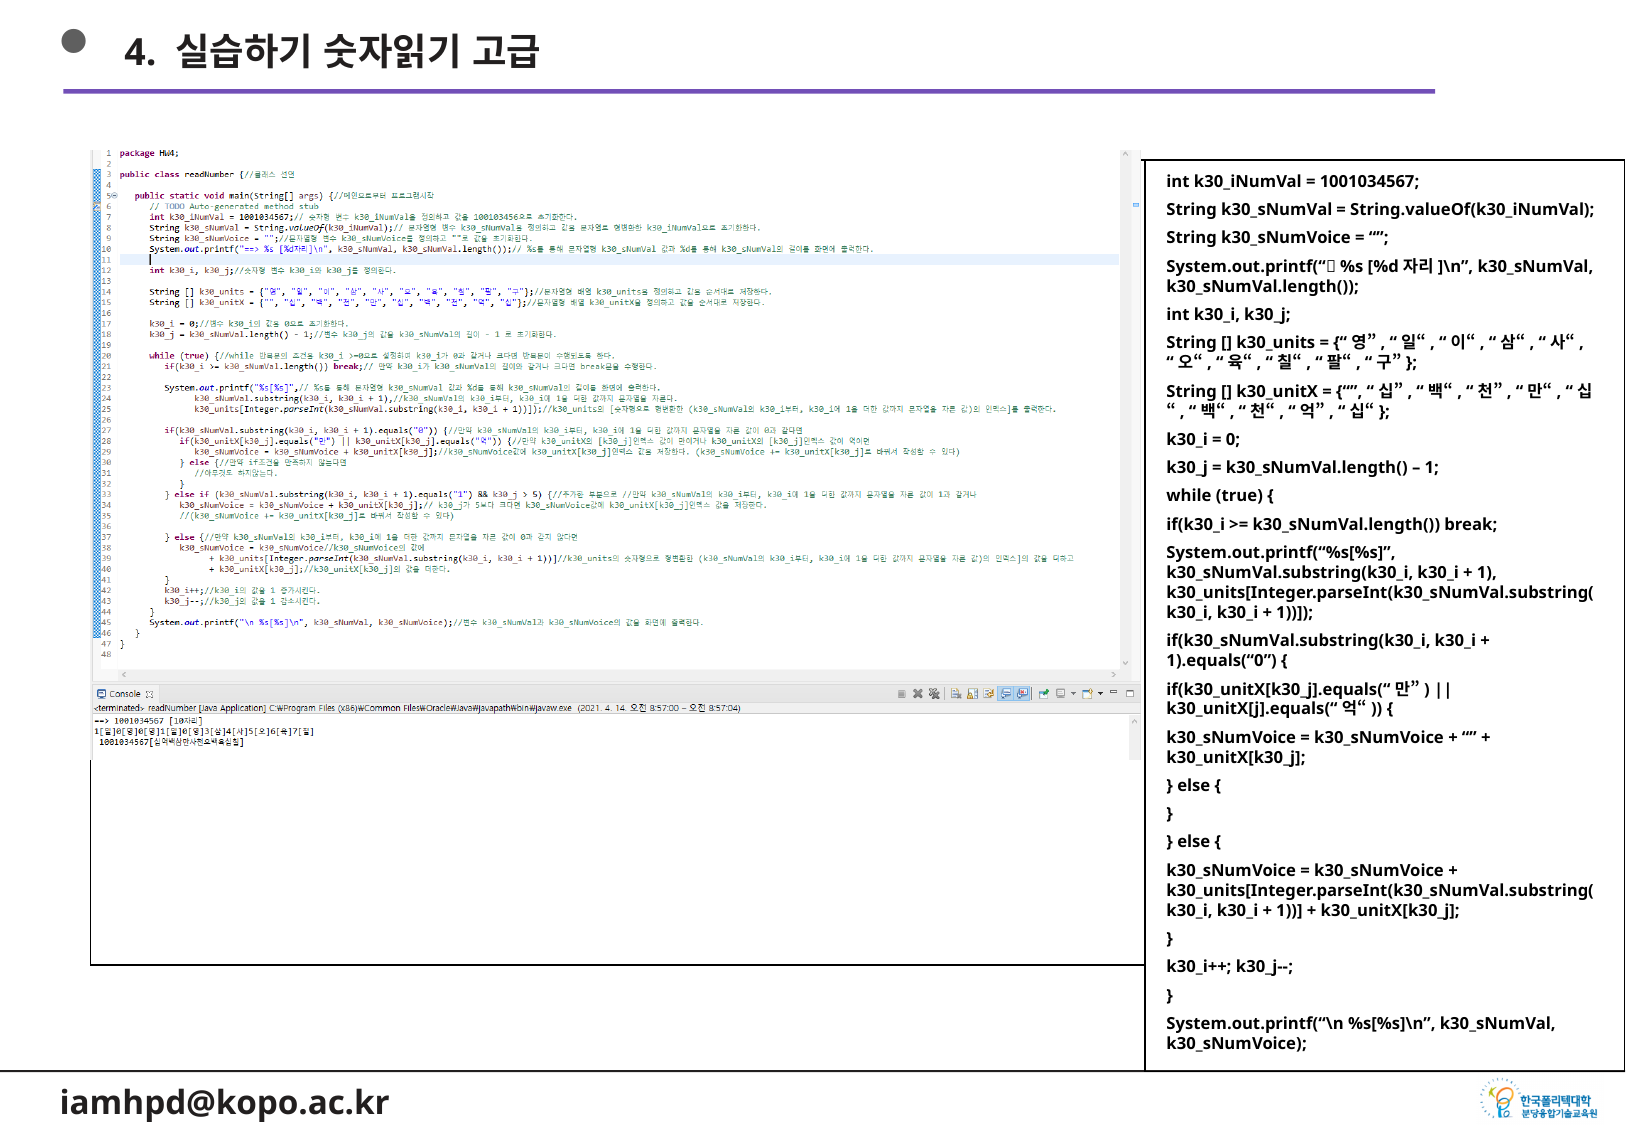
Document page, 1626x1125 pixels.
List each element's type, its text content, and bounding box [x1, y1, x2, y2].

text_box 4. 실습하기 숫자읽기 고급 [109, 20, 943, 93]
picture [1476, 1073, 1604, 1125]
text_box [90, 761, 1146, 965]
text_box int k30_iNumVal = 1001034567; String k30_sNumVal = String.valueOf(k30_iNumVal); String k30_sNumVoice = “”; System.out.printf(“ %s [%d자리]\n”, k30_sNumVal, k30_sNumVal.length()); int k30_i, k30_j; String [] k30_units = {“영”, “일“, “이“, “삼“, “사“, “오“, “육“, “칠“, “팔“, “구”}; String [] k30_unitX = {“”, “십”, “백“, “천”, “만“, “십“, “백“, “천“, “억”, “십“}; k30_i = 0; k30_j = k30_sNumVal.length() – 1; while (true) { if(k30_i >= k30_sNumVal.length()) break; System.out.printf(“%s[%s]”, k30_sNumVal.substring(k30_i, k30_i + 1), k30_units[Integer.parseInt(k30_sNumVal.substring(k30_i, k30_i + 1))]); if(k30_sNumVal.substring(k30_i, k30_i + 1).equals(“0”) { if(k30_unitX[k30_j].equals(“만”) || k30_unitX[j].equals(“억“)) { k30_sNumVoice = k30_sNumVoice + “” + k30_unitX[k30_j]; } else { } } else { k30_sNumVoice = k30_sNumVoice + k30_units[Integer.parseInt(k30_sNumVal.substring(k30_i, k30_i + 1))] + k30_unitX[k30_j]; } k30_i++; k30_j--; } System.out.printf(“\n %s[%s]\n”, k30_sNumVal, k30_sNumVoice); [1145, 160, 1625, 1072]
picture [89, 149, 1141, 760]
